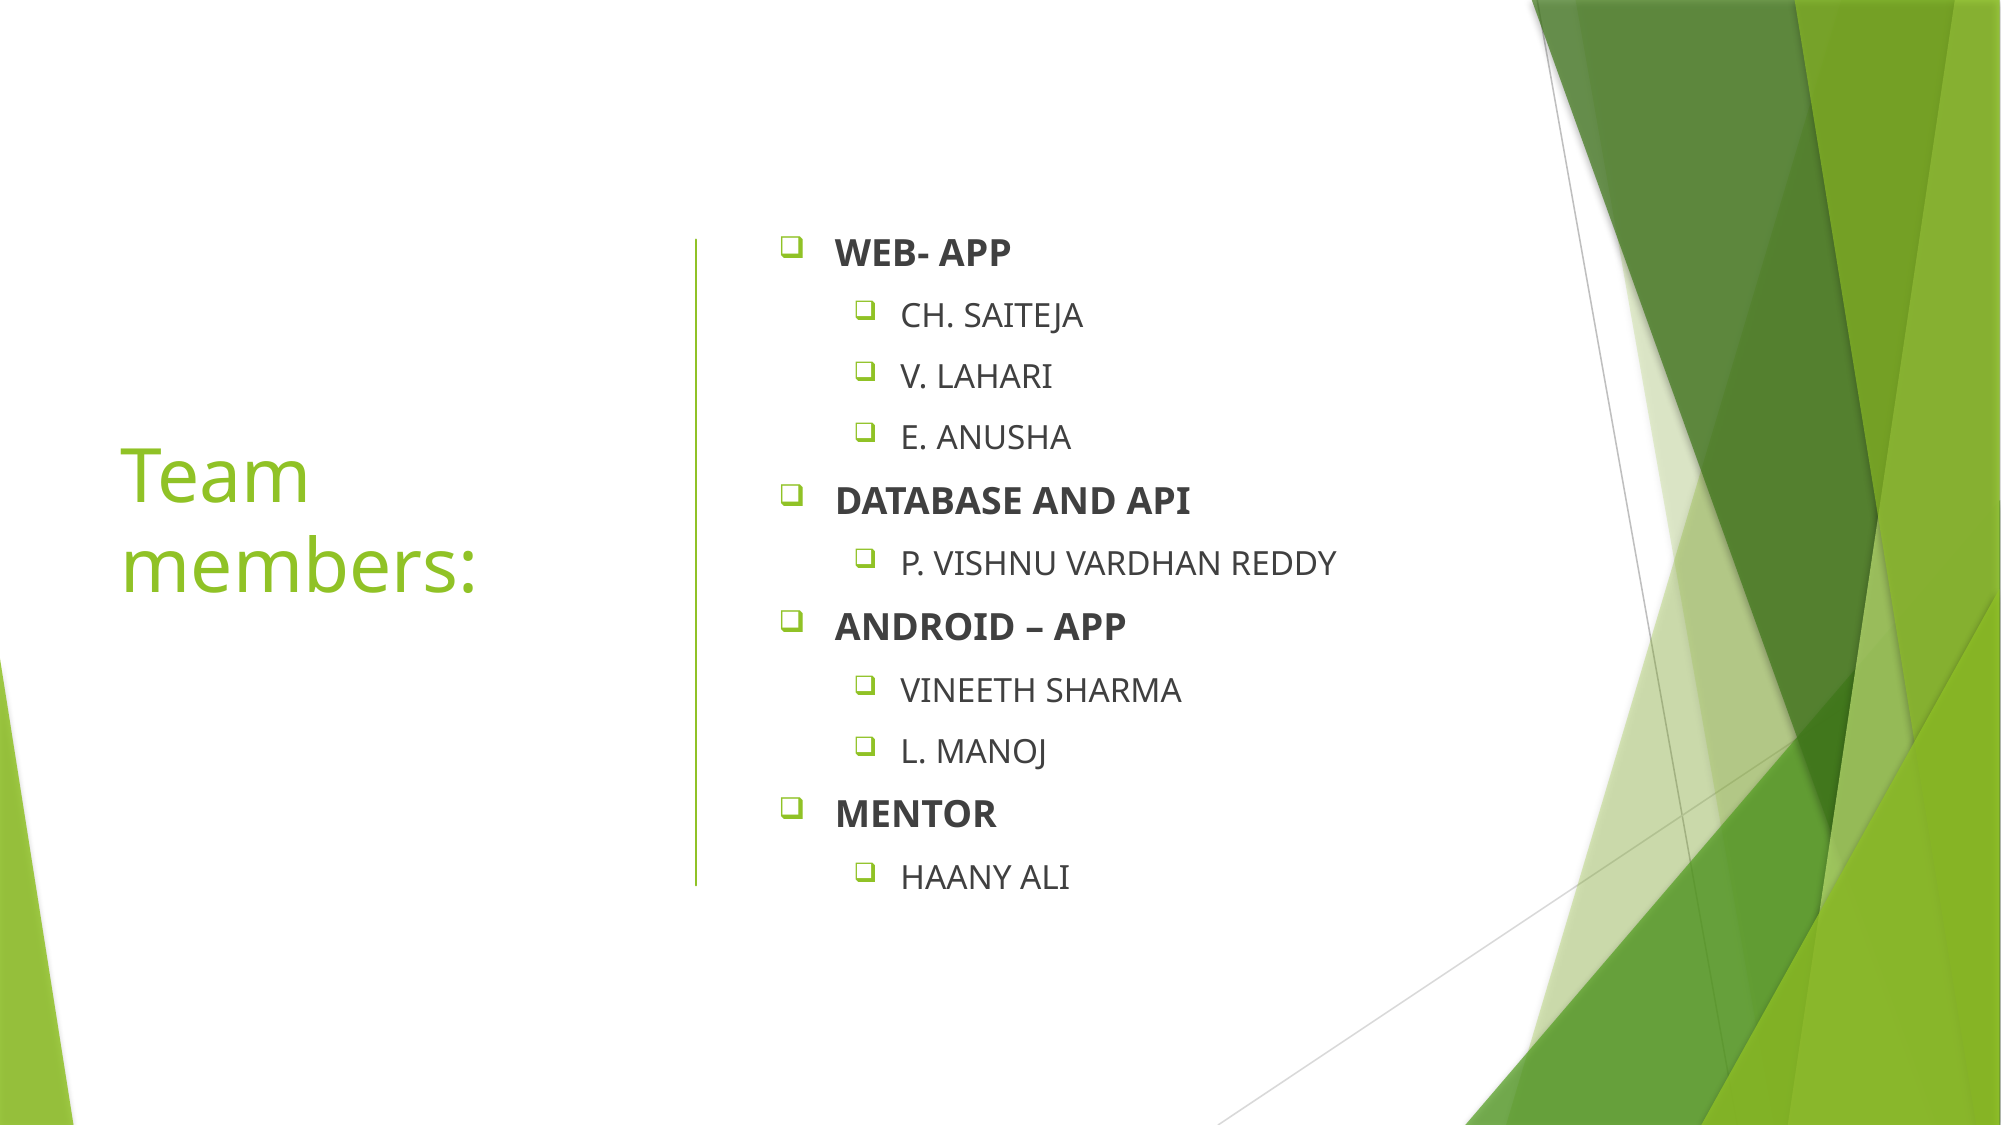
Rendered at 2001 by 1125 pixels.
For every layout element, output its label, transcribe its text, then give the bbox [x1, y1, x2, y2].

title Team members: [105, 133, 658, 991]
list WEB- APP CH. SAITEJA V. LAHARI E. ANUSHA DATABASE AND API P. VISHNU VARDHAN REDDY ANDROID – APP VINEETH SHARMA L. MANOJ MENTOR HAANY ALI [763, 133, 1522, 991]
